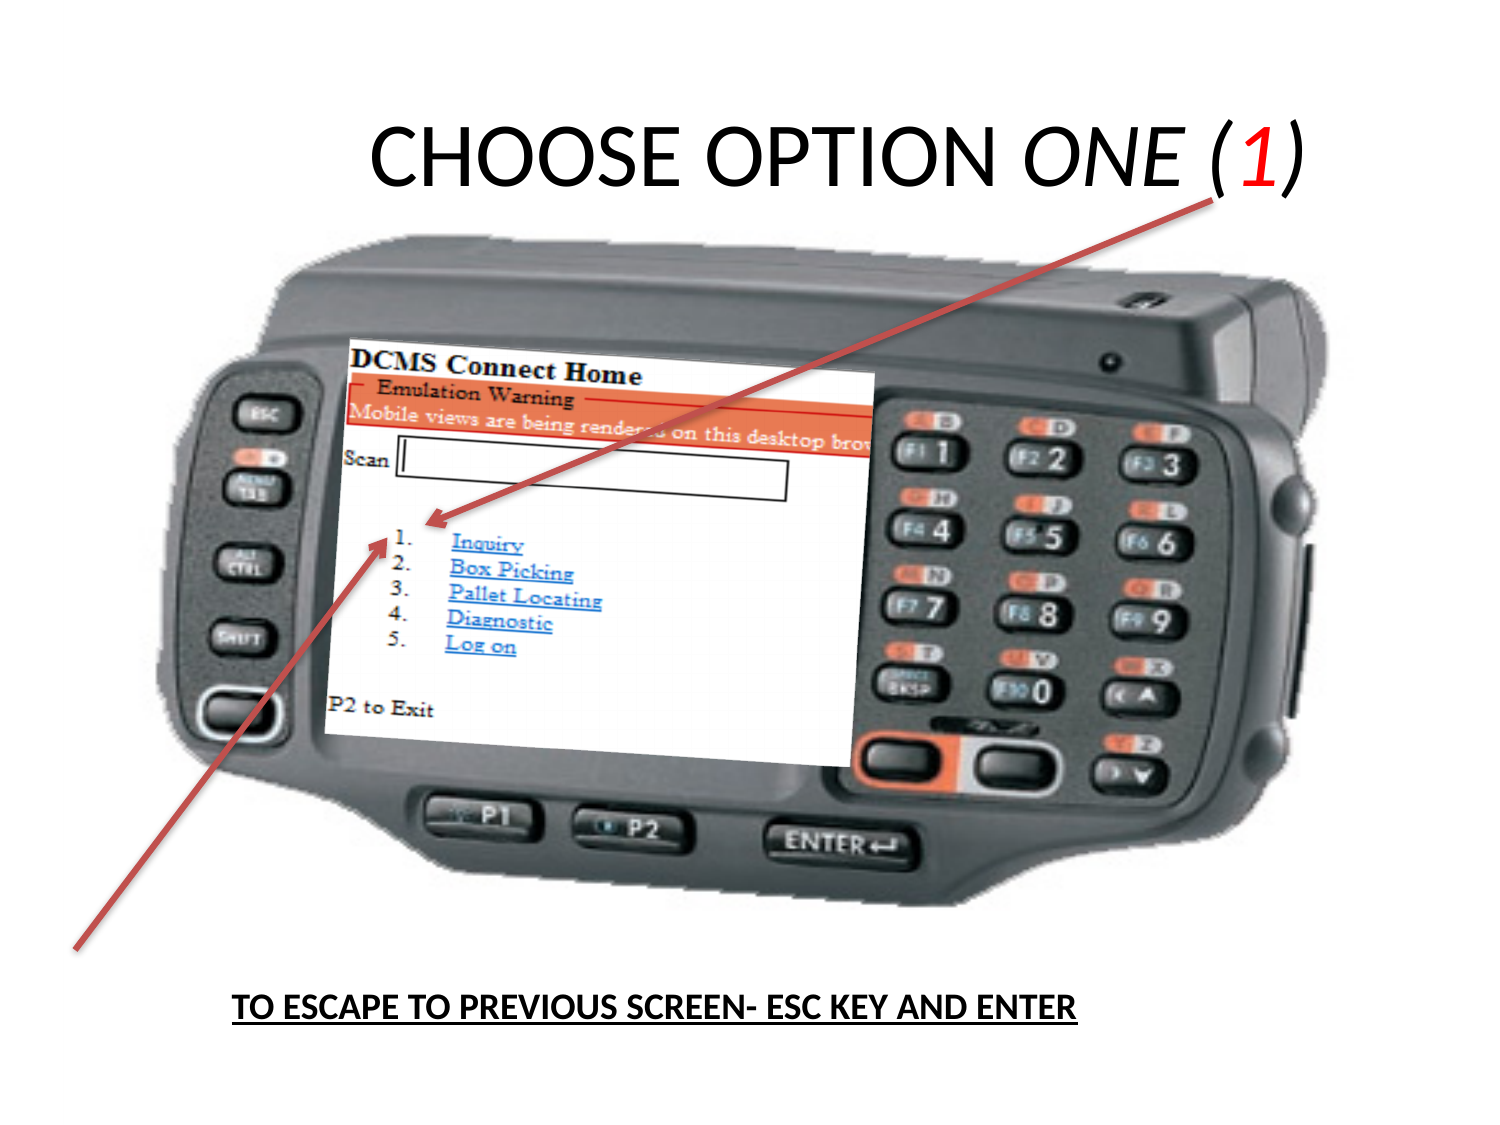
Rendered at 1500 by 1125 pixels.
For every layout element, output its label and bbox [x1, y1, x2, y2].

text_box [424, 199, 1213, 526]
text_box [74, 537, 388, 951]
picture [62, 0, 1462, 1125]
